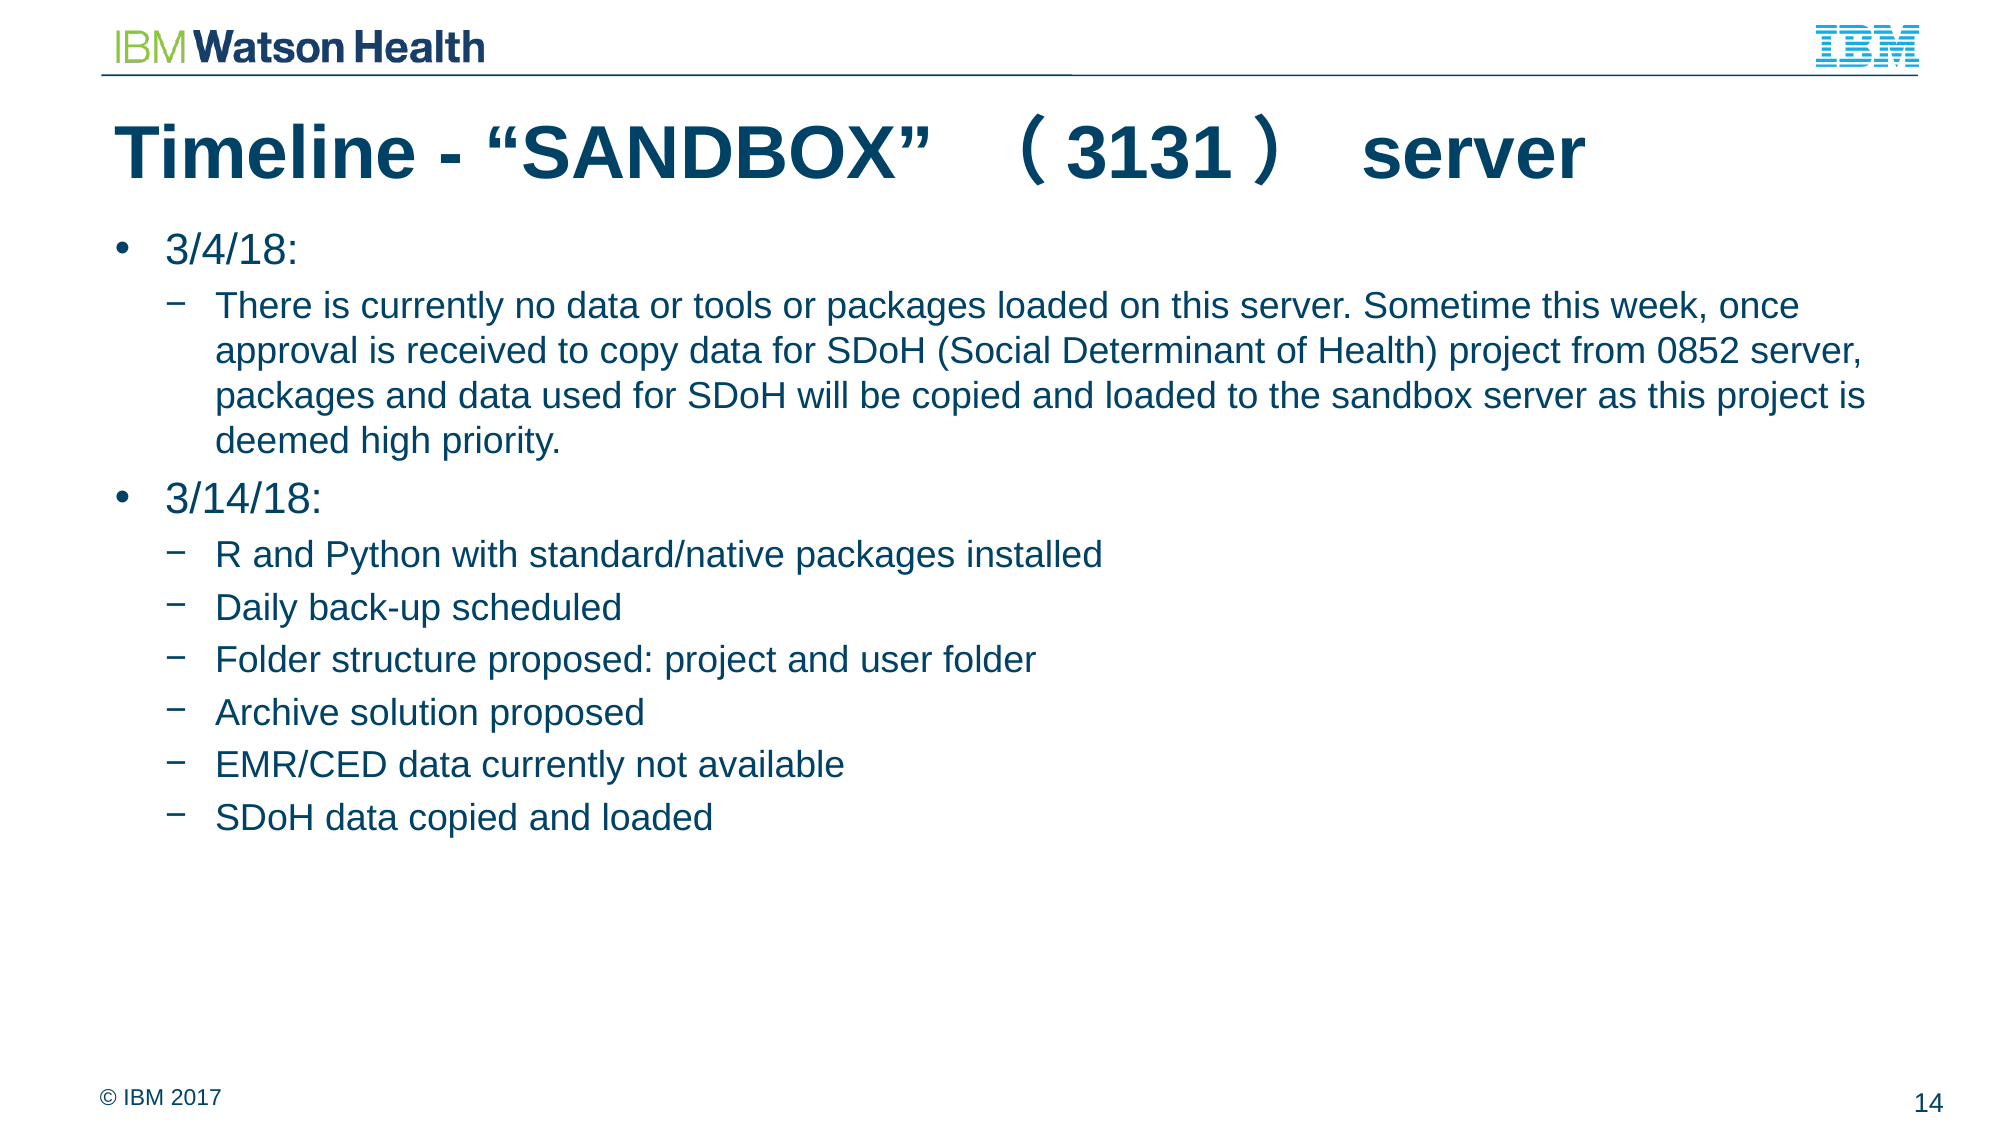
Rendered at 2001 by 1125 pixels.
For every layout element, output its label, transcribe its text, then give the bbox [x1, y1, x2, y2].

title Timeline - “SANDBOX” （3131） server [99, 96, 1900, 196]
list 3/4/18: There is currently no data or tools or packages loaded on this server. Sometime this week, once approval is received to copy data for SDoH (Social Determinant of Health) project from 0852 server, packages and data used for SDoH will be copied and loaded to the sandbox server as this project is deemed high priority. 3/14/18: R and Python with standard/native packages installed Daily back-up scheduled Folder structure proposed: project and user folder Archive solution proposed EMR/CED data currently not available SDoH data copied and loaded [99, 213, 1900, 1069]
picture [116, 30, 484, 63]
picture [1816, 25, 1919, 67]
